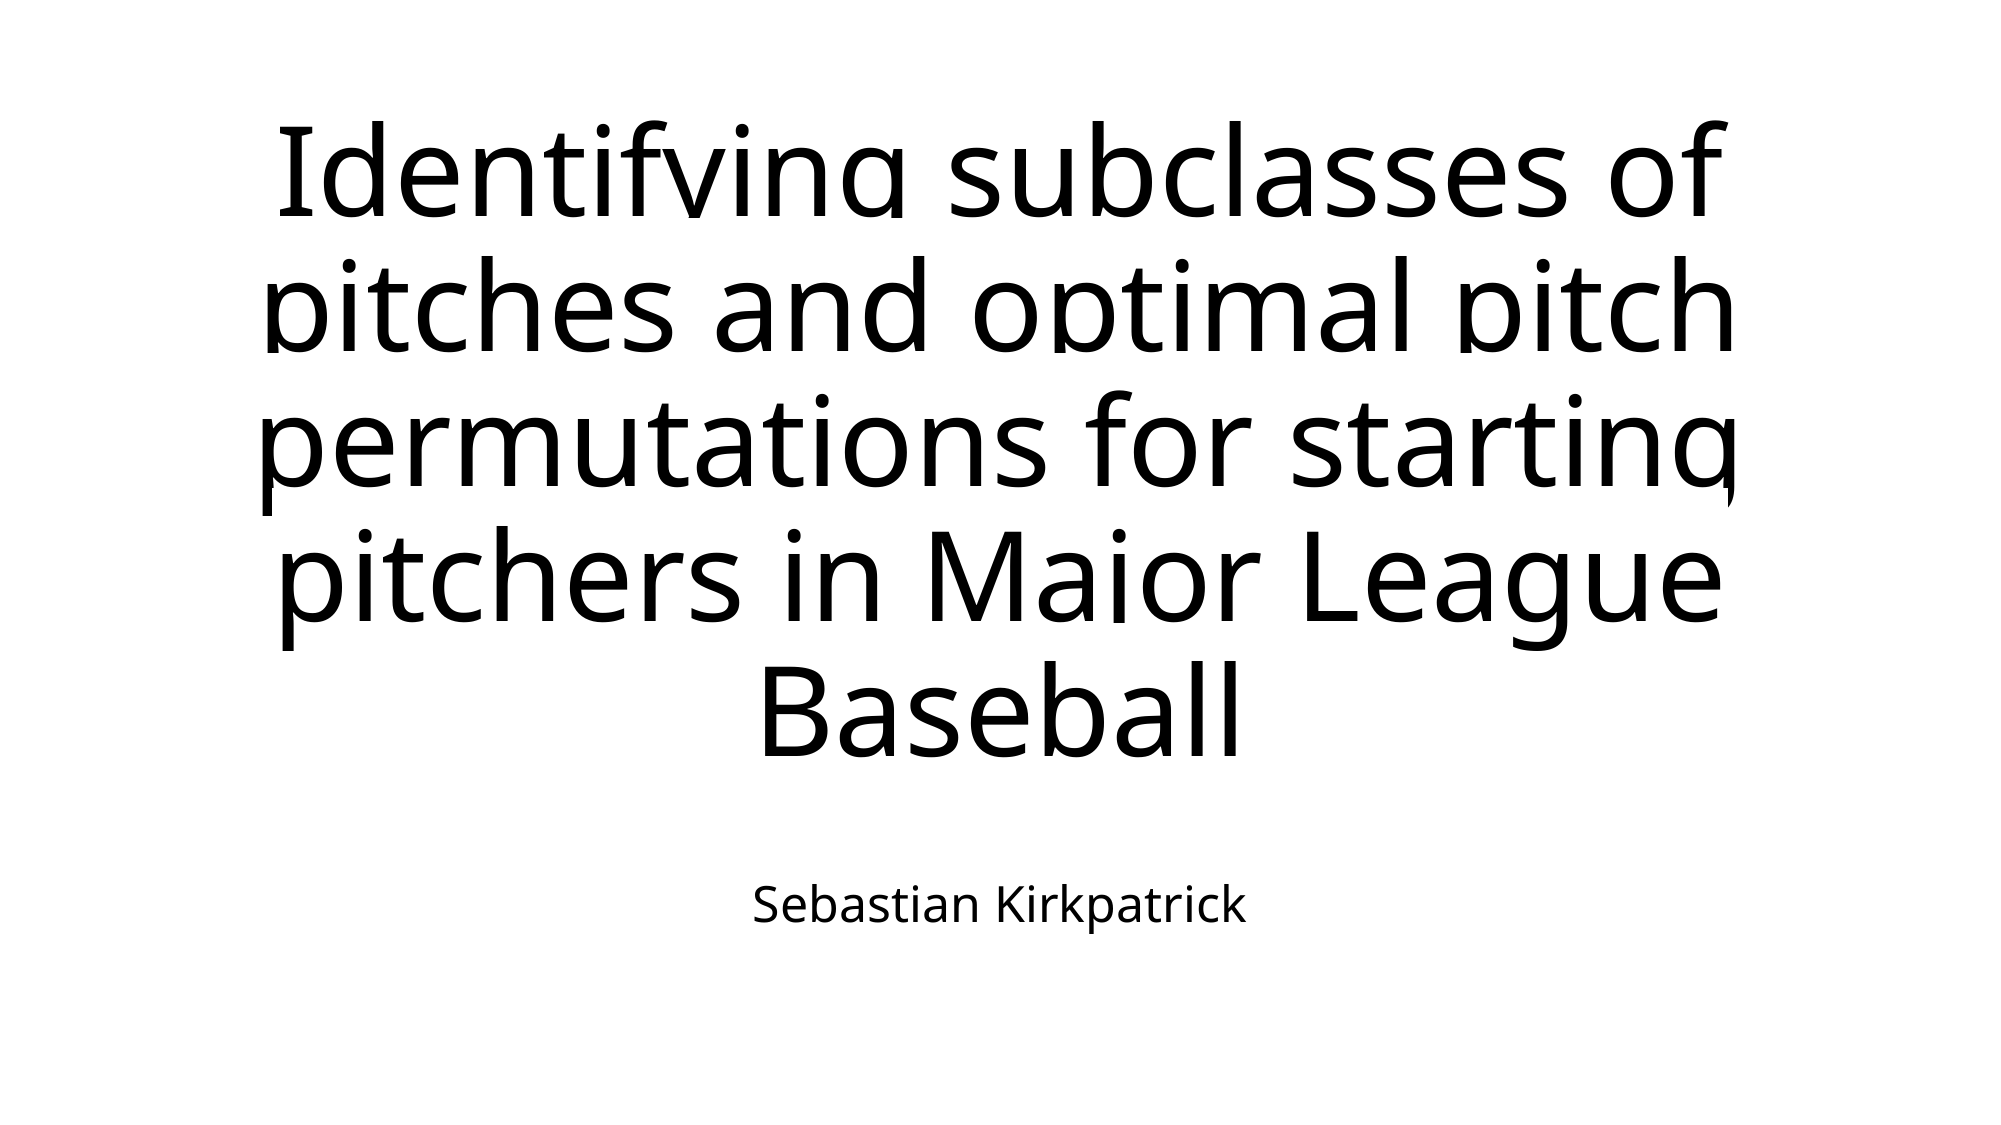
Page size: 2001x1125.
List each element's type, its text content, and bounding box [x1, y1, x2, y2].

title Identifying subclasses of pitches and optimal pitch permutations for starting pitchers in Major League Baseball [154, 69, 1846, 792]
subtitle Sebastian Kirkpatrick [249, 871, 1750, 1125]
